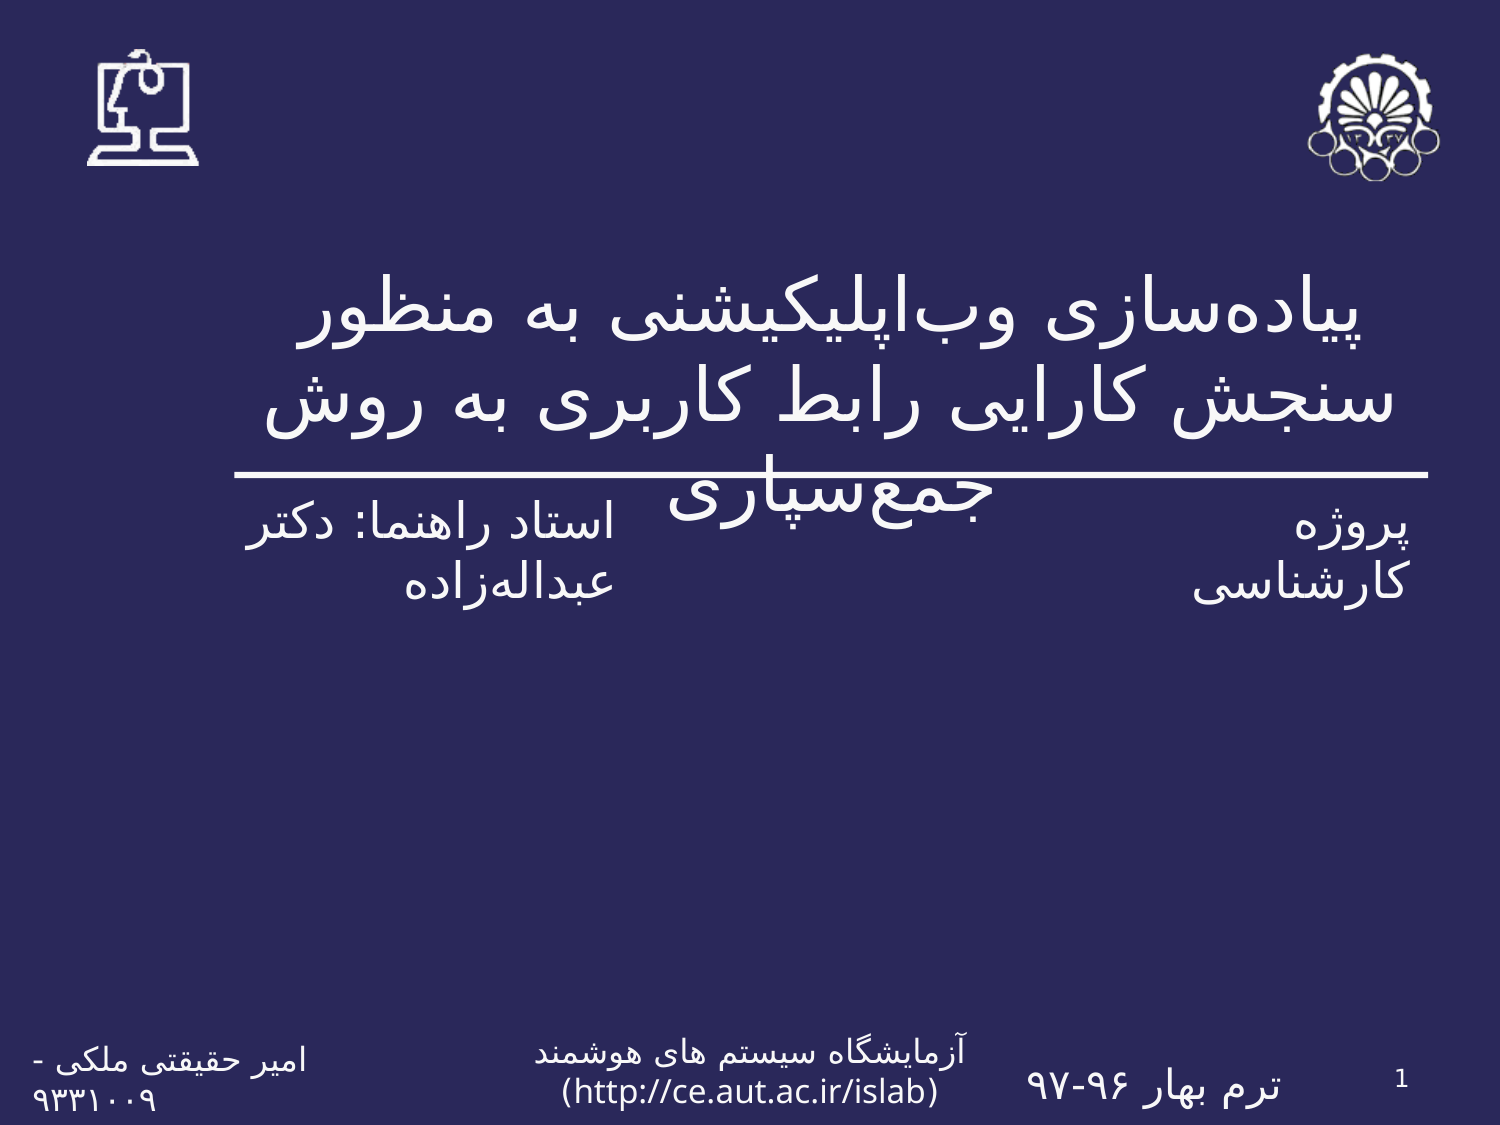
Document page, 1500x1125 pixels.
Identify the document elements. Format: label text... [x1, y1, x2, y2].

picture [1298, 49, 1450, 188]
text_box ترم بهار ۹۶-۹۷ [1011, 1050, 1297, 1116]
subtitle پیاده‌سازی وب‌اپلیکیشنی به منظور سنجش کارایی رابط کاربری به روش جمع‌سپاری [237, 231, 1425, 520]
footer آزمايشگاه سيستم های هوشمند (http://ce.aut.ac.ir/islab) [512, 1042, 988, 1118]
text_box پروژه کارشناسی [1128, 481, 1425, 617]
text_box استاد راهنما: دکتر عبداله‌زاده [206, 481, 632, 617]
text_box امیر حقیقتی ملکی - ۹۳۳۱۰۰۹ [17, 1030, 373, 1125]
picture [87, 49, 218, 166]
slide_number 1 [1074, 1024, 1426, 1101]
